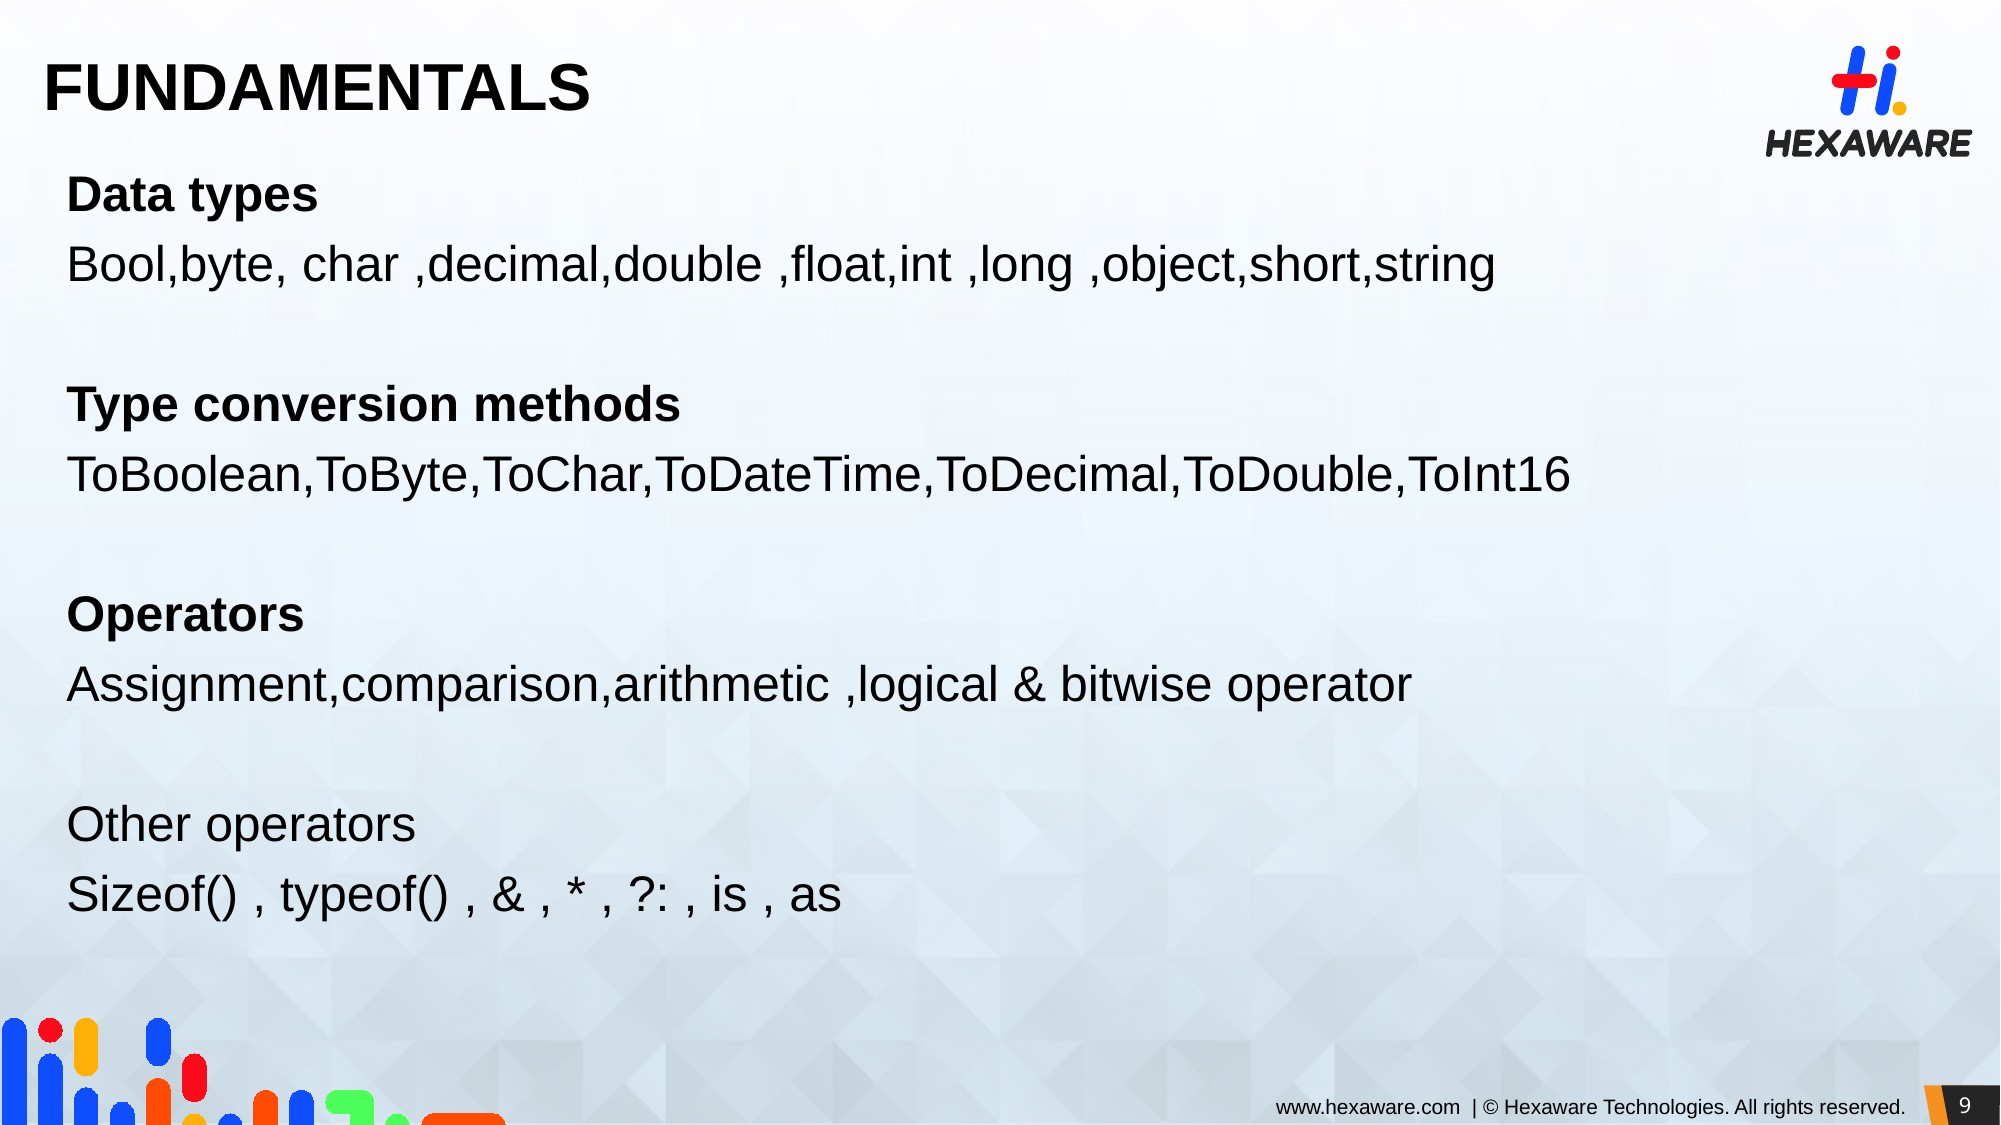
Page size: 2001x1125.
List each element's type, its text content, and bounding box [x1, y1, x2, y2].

picture [1904, 151, 1916, 156]
picture [0, 0, 2001, 1125]
picture [1772, 148, 1782, 156]
picture [1877, 144, 1885, 156]
list Data types Bool,byte, char ,decimal,double ,float,int ,long ,object,short,string Type conversion methods ToBoolean,ToByte,ToChar,ToDateTime,ToDecimal,ToDouble,ToInt16 Operators Assignment,comparison,arithmetic ,logical & bitwise operator Other operators Sizeof() , typeof() , & , * , ?: , is , as [54, 156, 1933, 1062]
picture [1846, 151, 1859, 156]
picture [1933, 136, 1943, 141]
picture [1821, 149, 1832, 156]
title FUNDAMENTALS [32, 34, 1483, 135]
